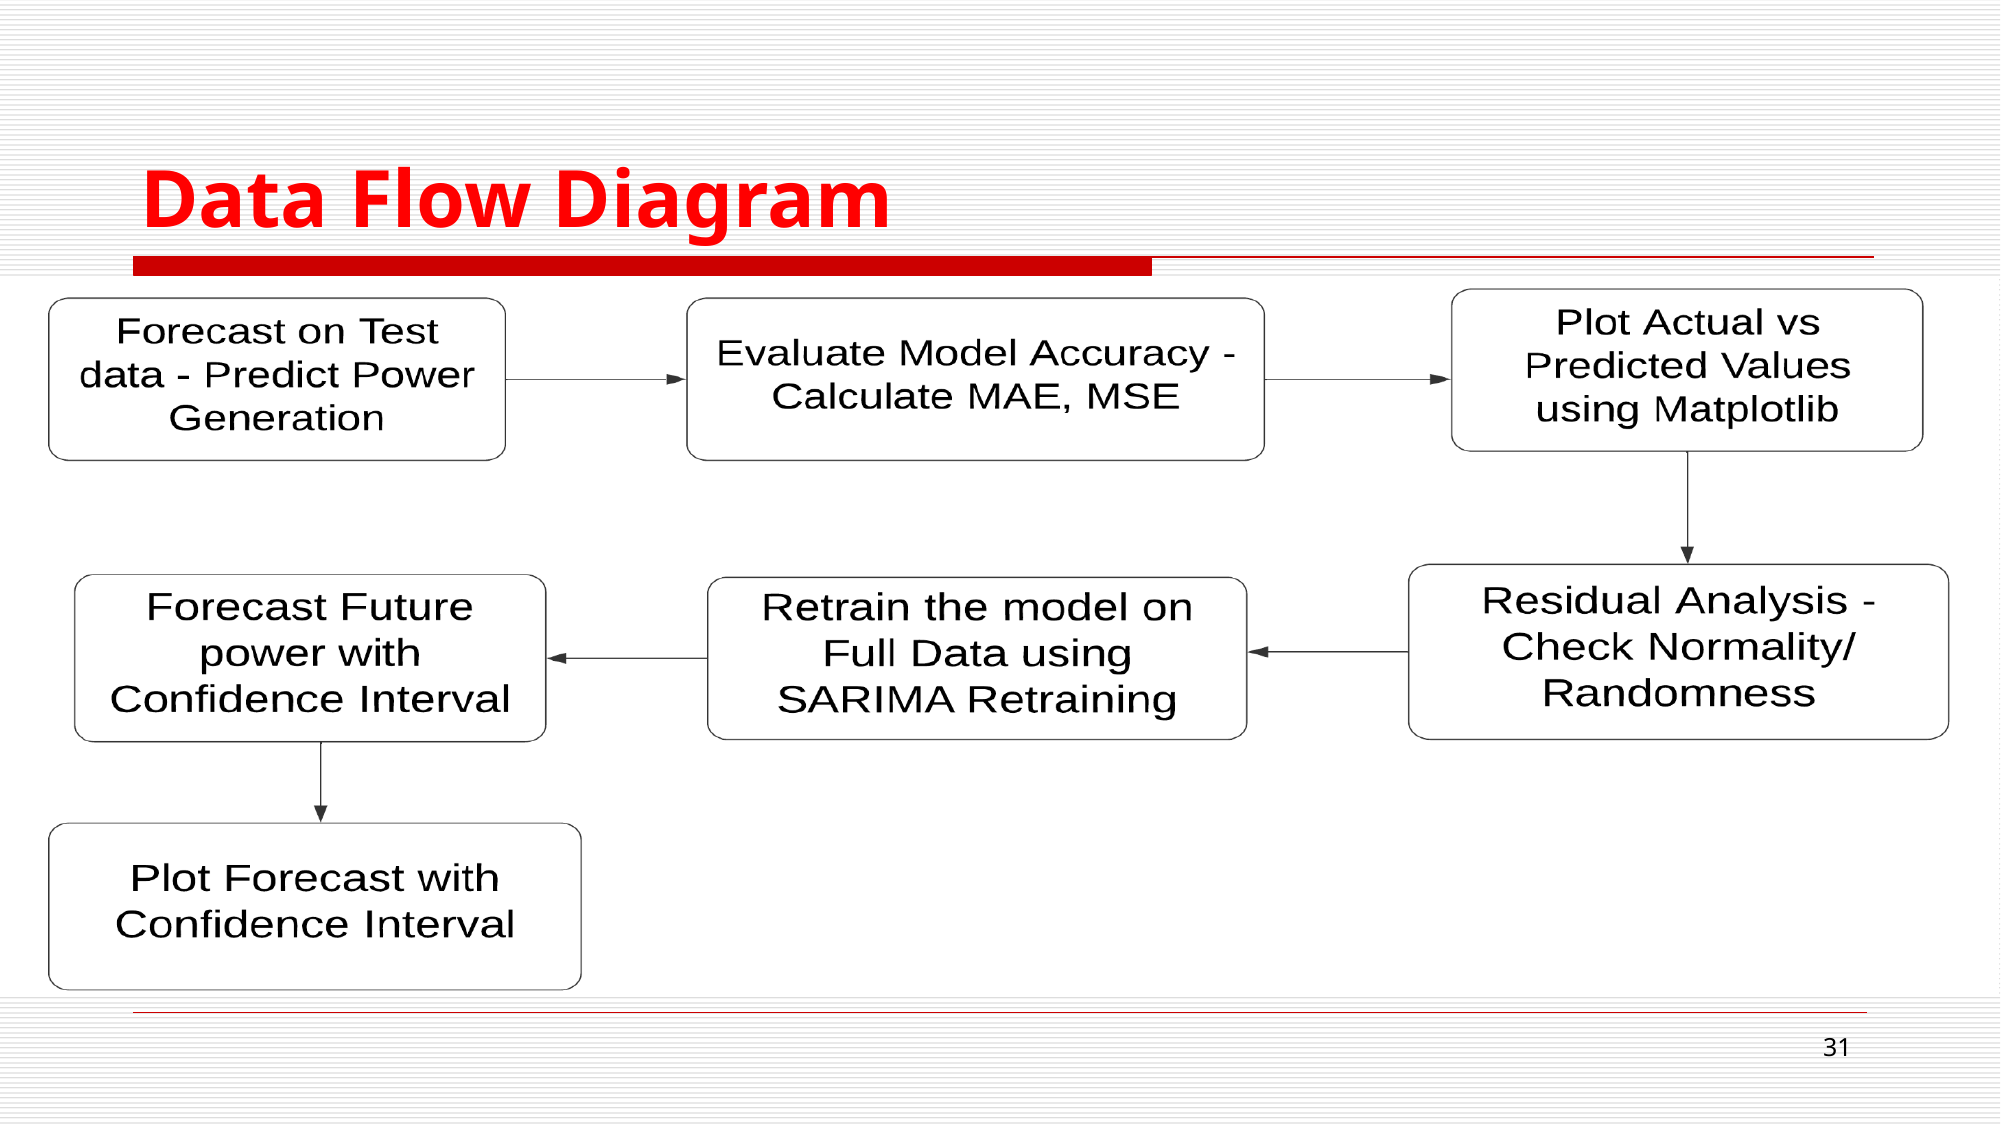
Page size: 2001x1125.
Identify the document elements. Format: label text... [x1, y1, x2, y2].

title Data Flow Diagram [125, 51, 1875, 251]
picture [0, 0, 2001, 1125]
slide_number 31 [1433, 1024, 1867, 1103]
